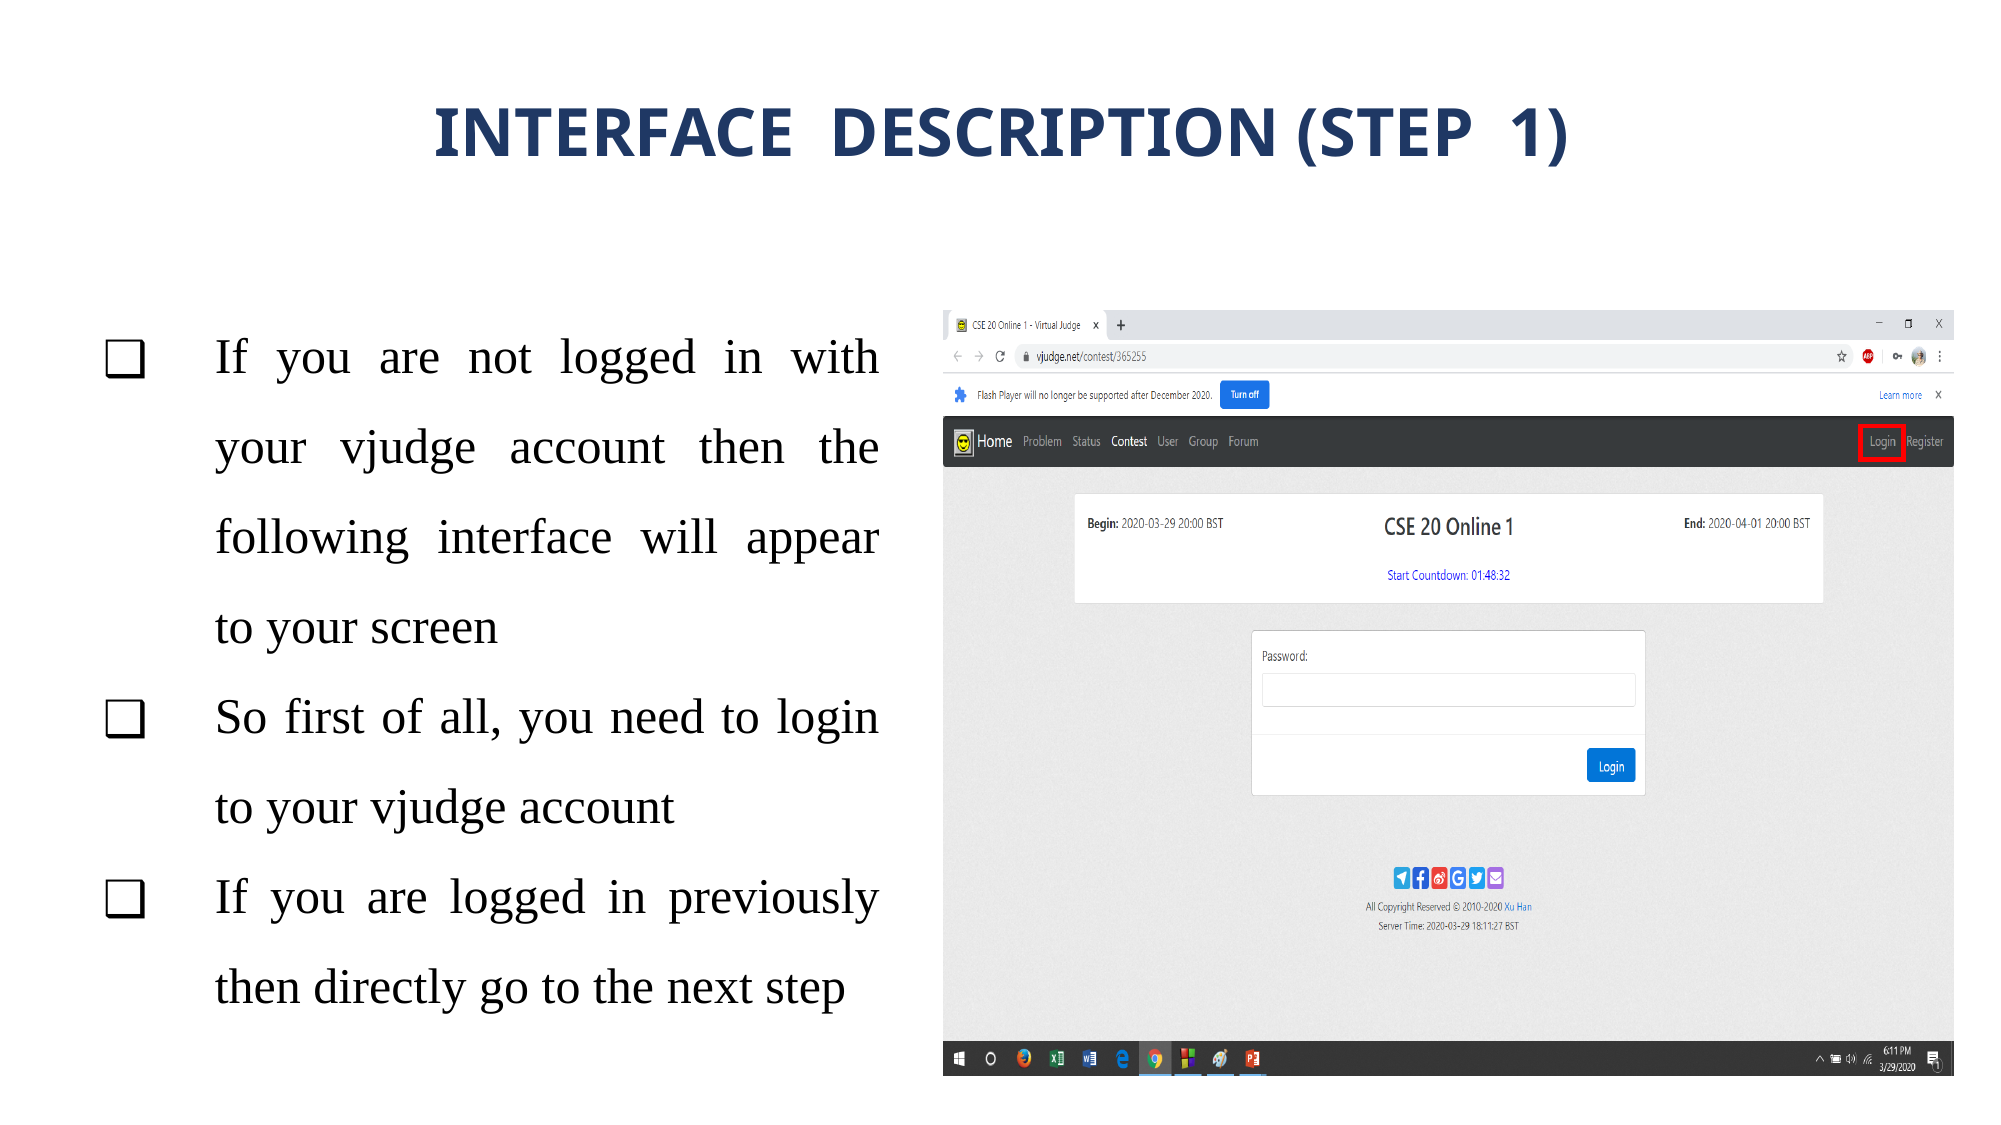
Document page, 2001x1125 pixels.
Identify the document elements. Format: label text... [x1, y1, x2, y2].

picture [942, 310, 1955, 1076]
title INTERFACE DESCRIPTION (STEP 1) [51, 74, 1954, 186]
text_box If you are not logged in with your vjudge account then the following interface will appear to your screen So first of all, you need to login to your vjudge account If you are logged in previously then directly go to the next step [87, 285, 896, 1021]
